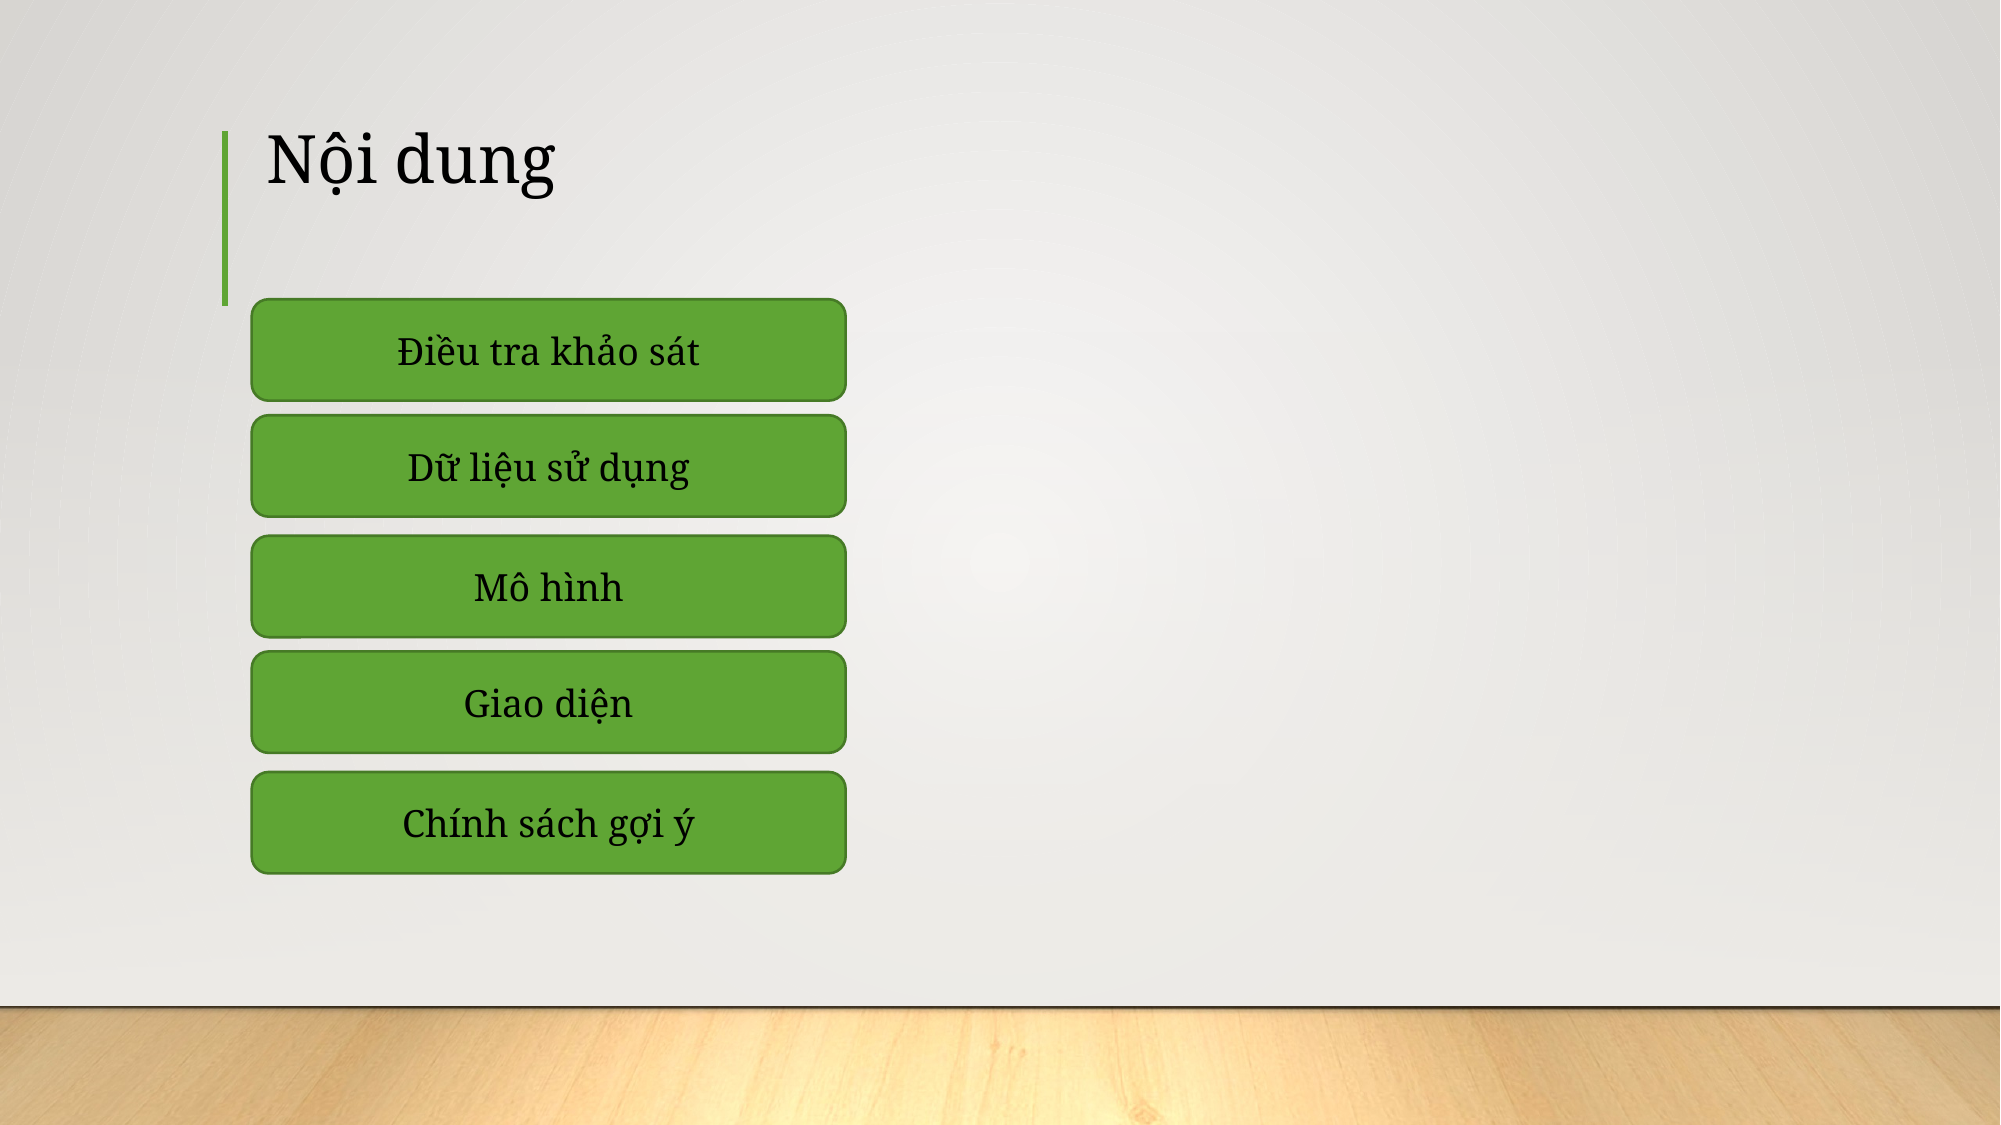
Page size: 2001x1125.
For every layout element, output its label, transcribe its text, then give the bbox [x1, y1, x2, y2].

text_box Chính sách gợi ý [250, 770, 847, 875]
text_box Điều tra khảo sát [250, 297, 847, 402]
title Nội dung [251, 33, 1814, 206]
text_box Mô hình [250, 534, 847, 639]
picture [0, 1006, 2000, 1125]
text_box Dữ liệu sử dụng [250, 413, 847, 518]
text_box Giao diện [250, 650, 847, 755]
